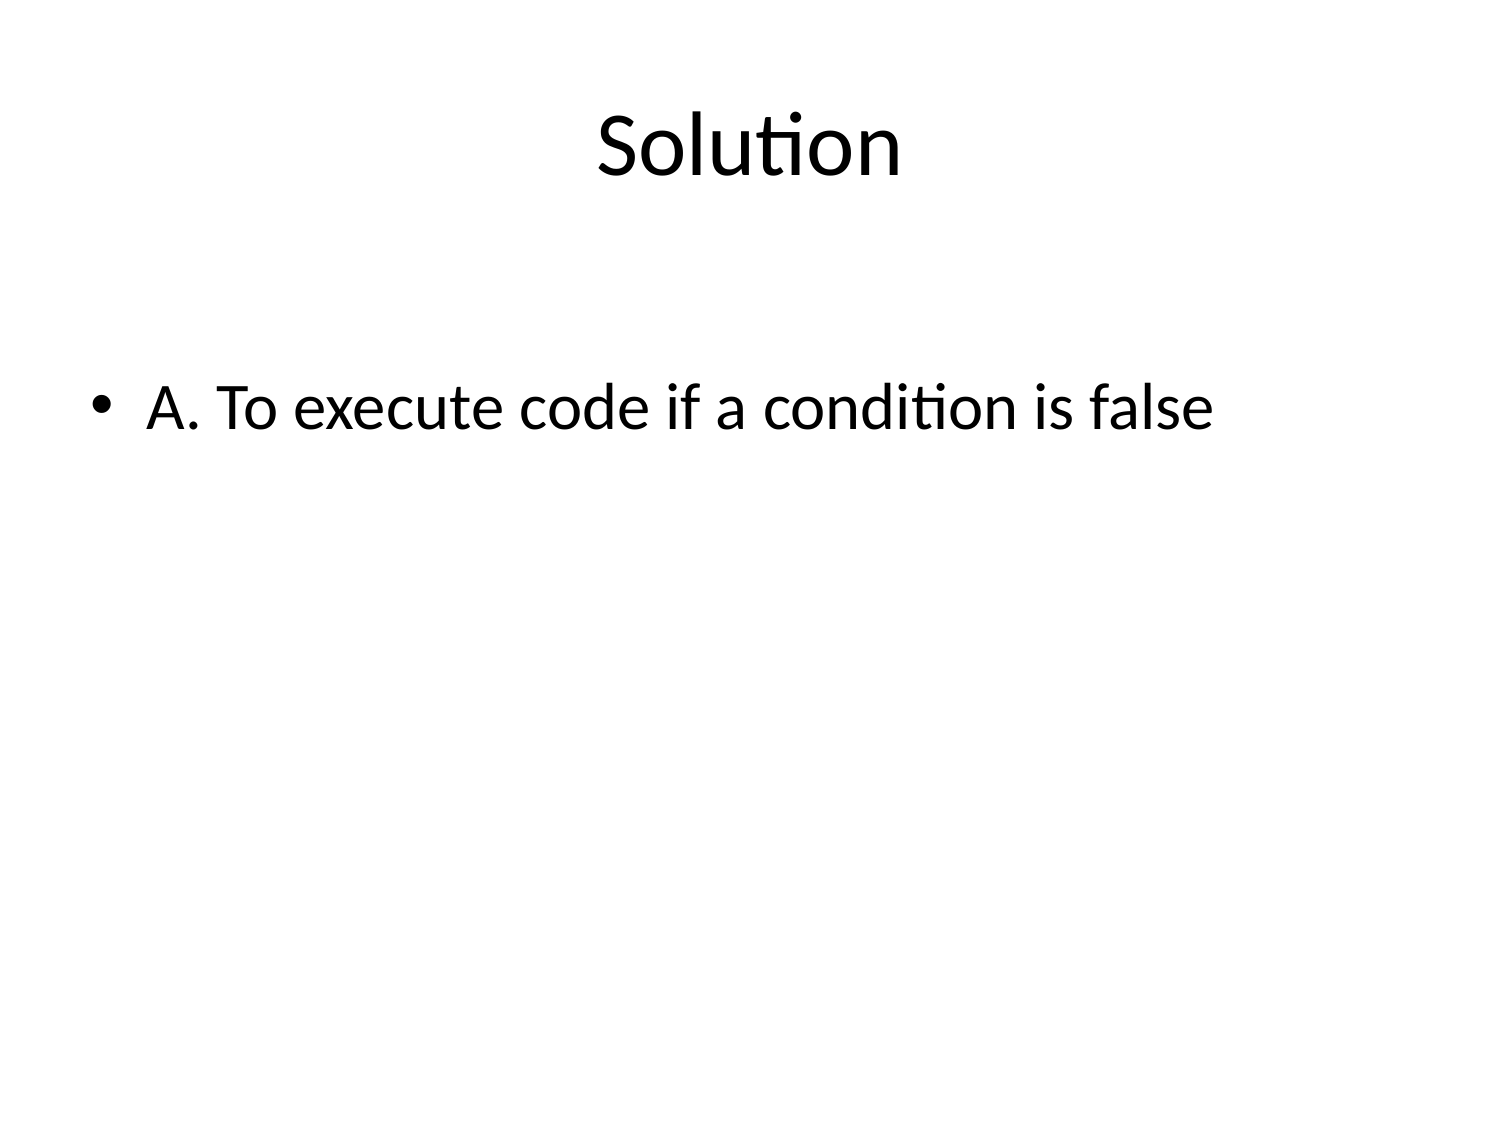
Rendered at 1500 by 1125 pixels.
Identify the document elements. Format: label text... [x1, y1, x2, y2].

list A. To execute code if a condition is false [75, 262, 1425, 1005]
title Solution [75, 45, 1425, 233]
